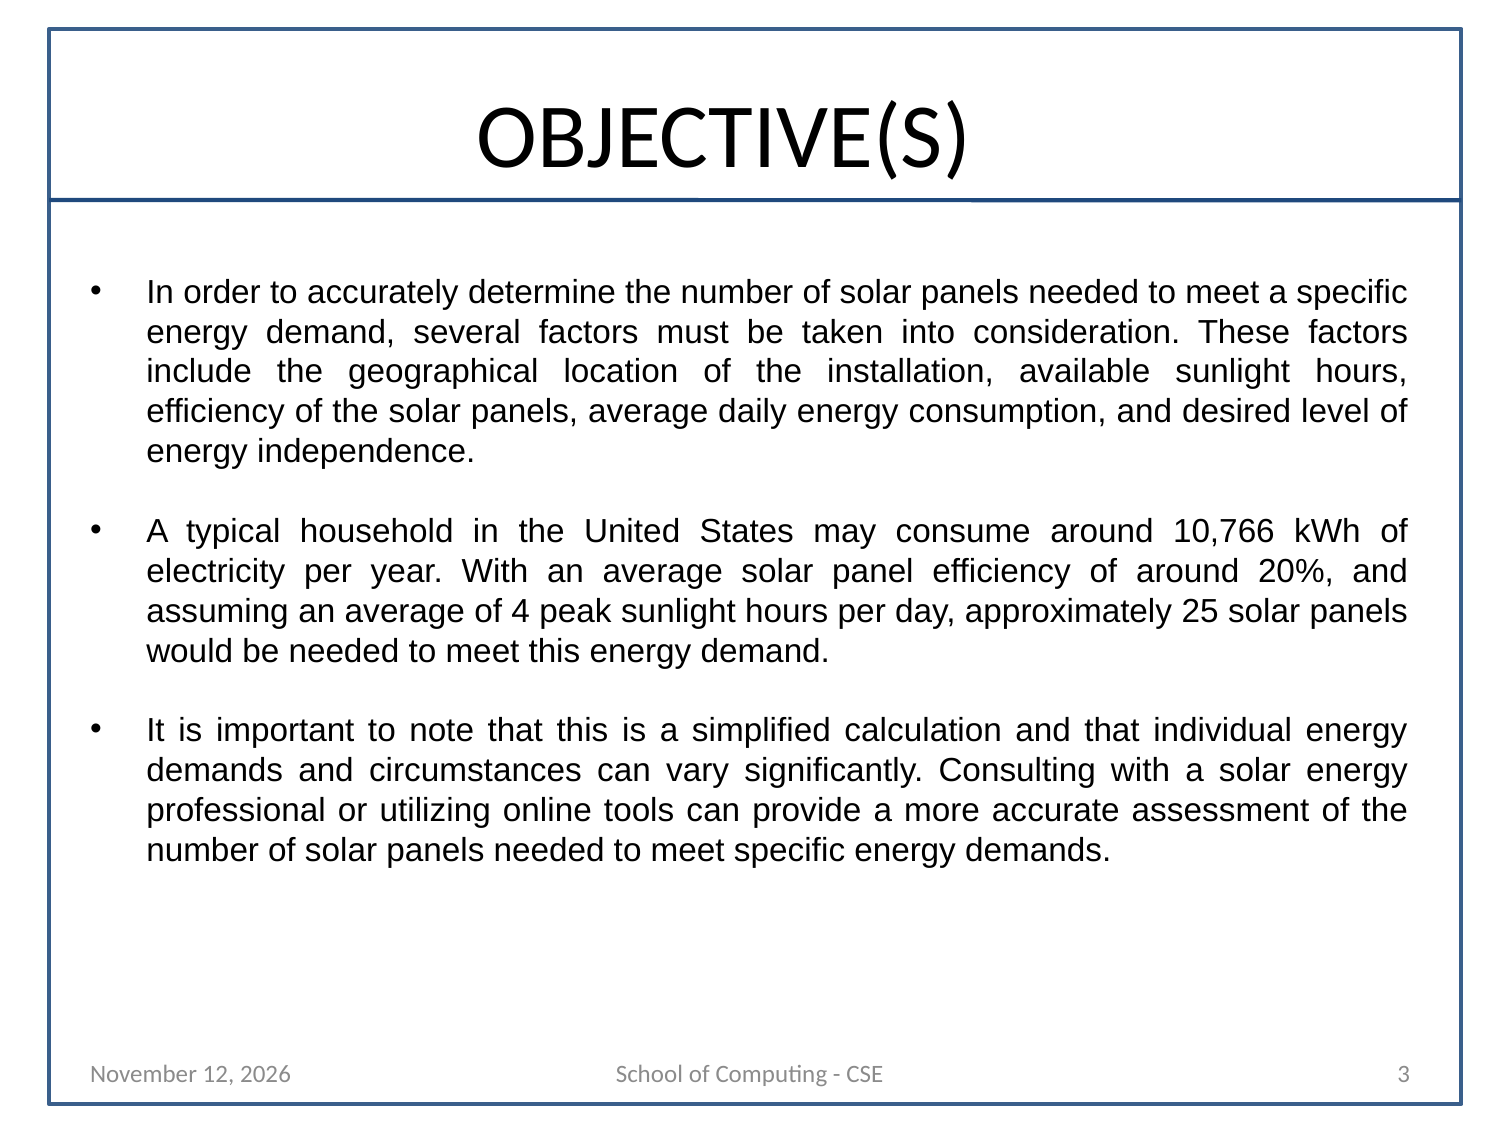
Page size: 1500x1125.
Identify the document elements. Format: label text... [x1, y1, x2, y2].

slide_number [75, 1042, 425, 1103]
title OBJECTIVE(S) [49, 37, 1399, 225]
footer School of Computing - CSE [512, 1042, 988, 1103]
slide_number 3 [1074, 1042, 1425, 1103]
list In order to accurately determine the number of solar panels needed to meet a specific energy demand, several factors must be taken into consideration. These factors include the geographical location of the installation, available sunlight hours, efficiency of the solar panels, average daily energy consumption, and desired level of energy independence. A typical household in the United States may consume around 10,766 kWh of electricity per year. With an average solar panel efficiency of around 20%, and assuming an average of 4 peak sunlight hours per day, approximately 25 solar panels would be needed to meet this energy demand. It is important to note that this is a simplified calculation and that individual energy demands and circumstances can vary significantly. Consulting with a solar energy professional or utilizing online tools can provide a more accurate assessment of the number of solar panels needed to meet specific energy demands. [75, 262, 1425, 1005]
